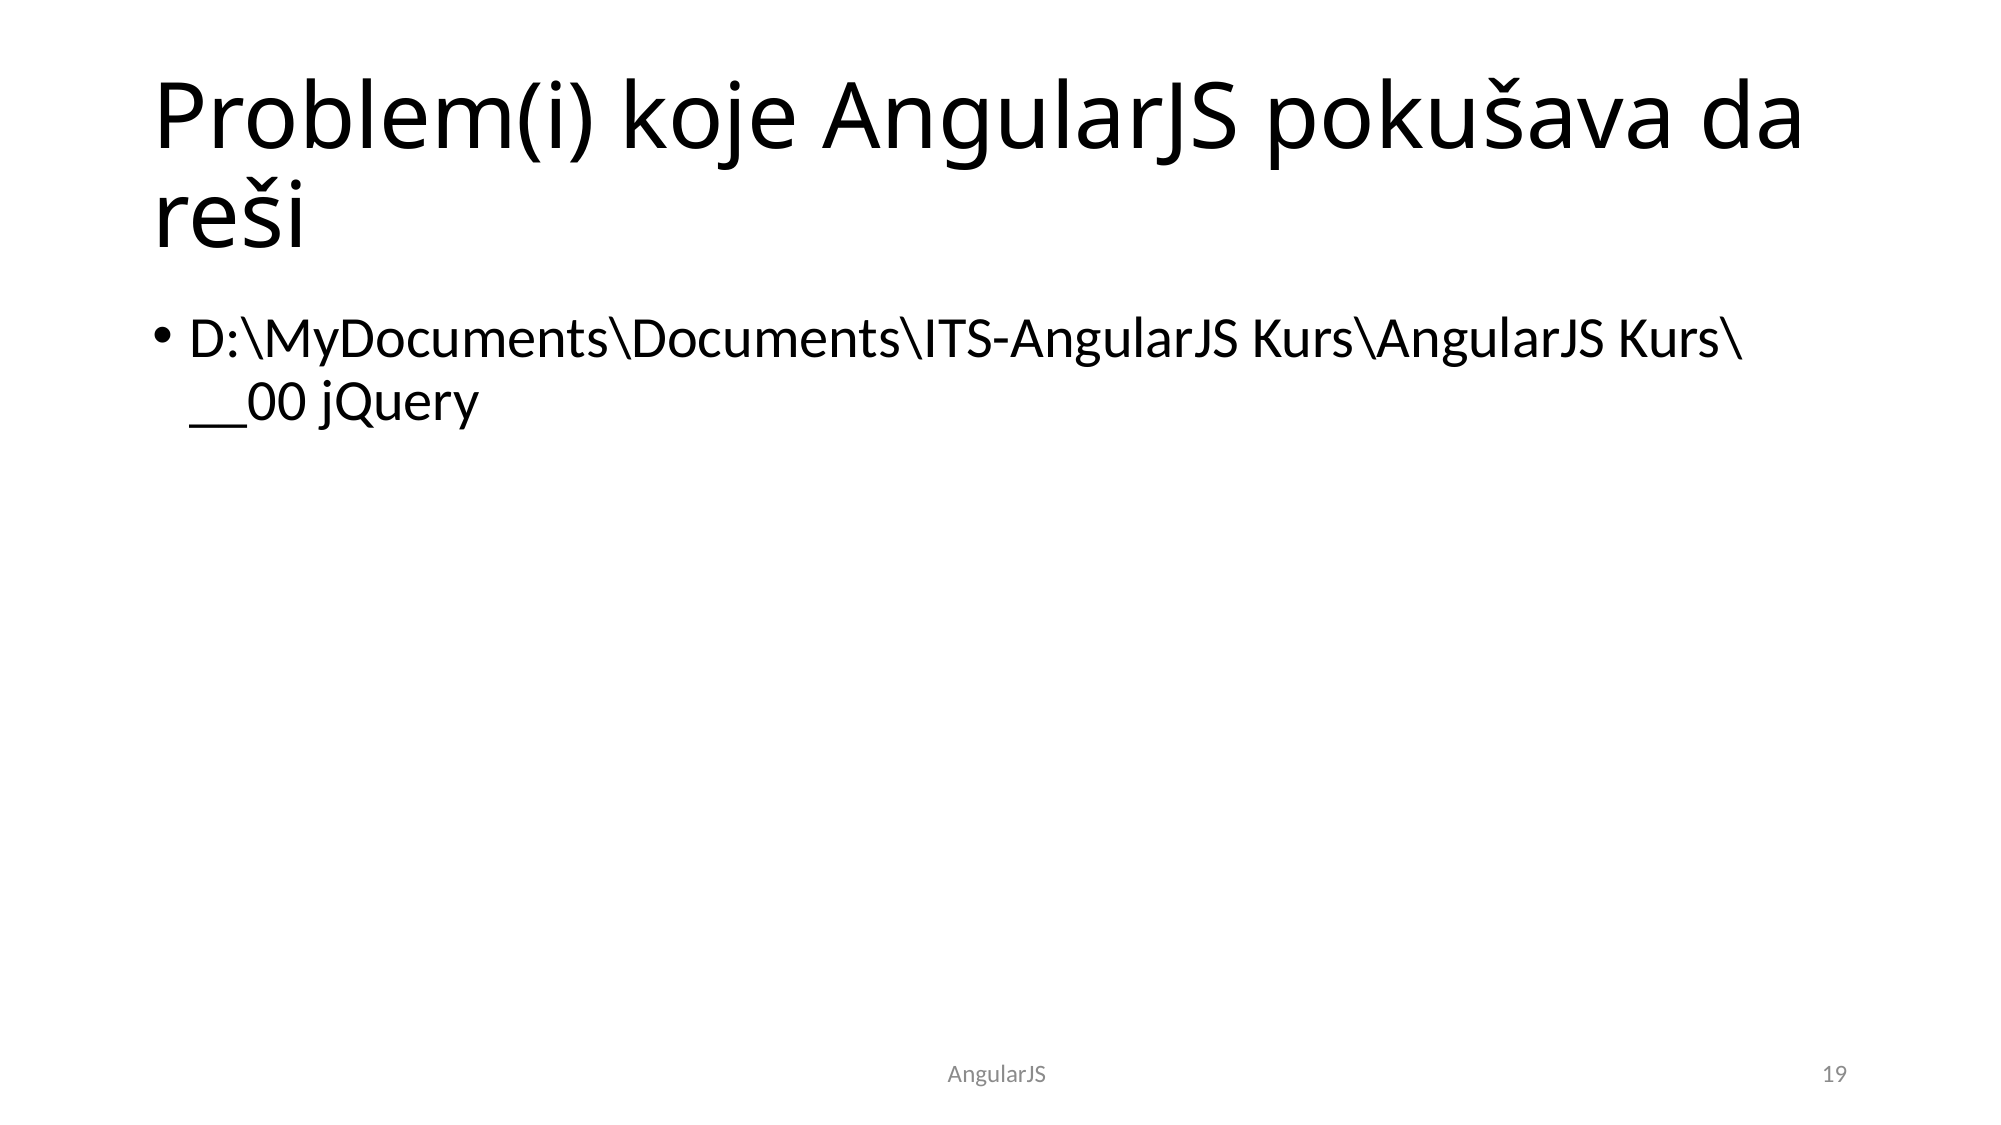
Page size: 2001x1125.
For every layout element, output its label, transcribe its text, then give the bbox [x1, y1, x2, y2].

title Problem(i) koje AngularJS pokušava da reši [137, 59, 1863, 278]
slide_number 19 [1412, 1042, 1863, 1103]
list D:\MyDocuments\Documents\ITS-AngularJS Kurs\AngularJS Kurs\__00 jQuery [137, 299, 1863, 1014]
footer AngularJS [662, 1042, 1338, 1103]
